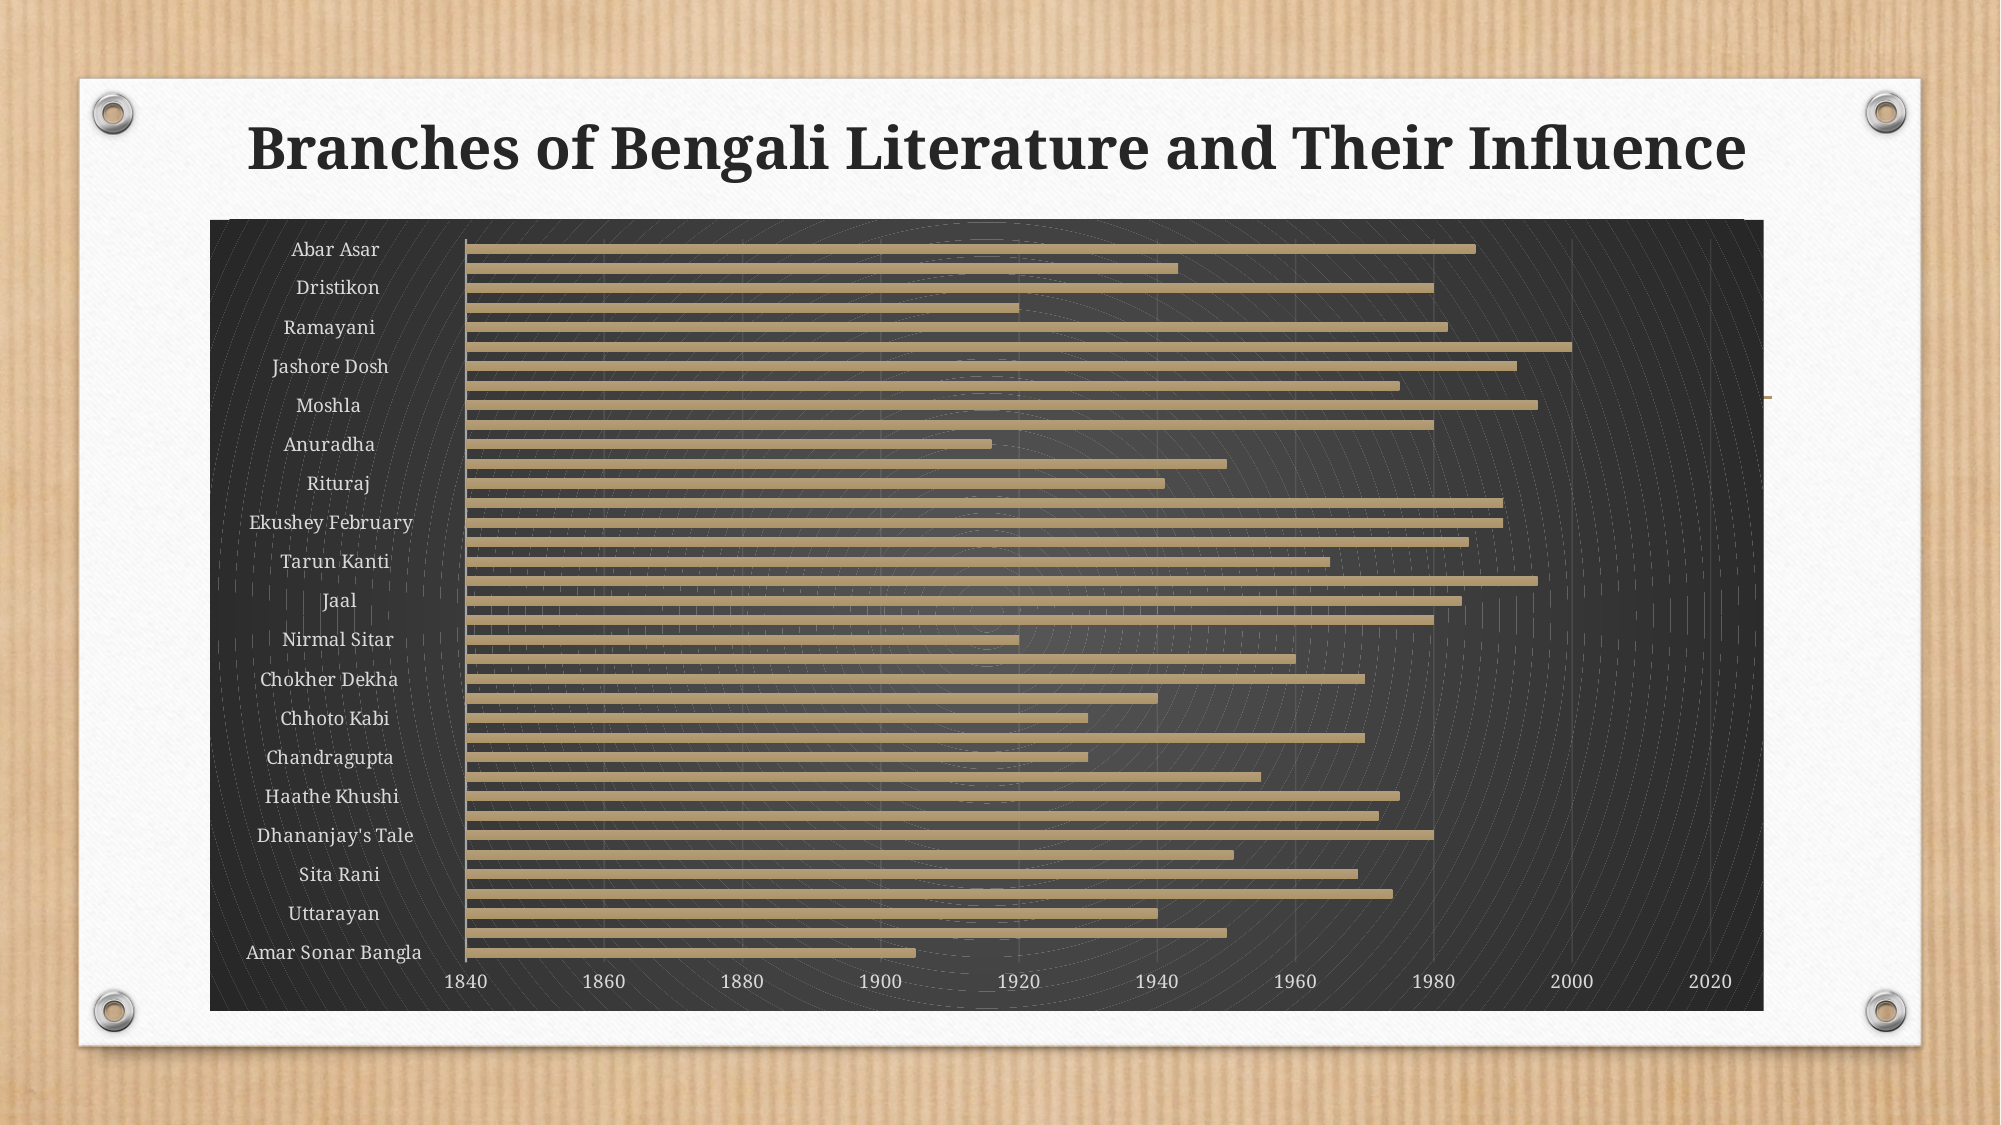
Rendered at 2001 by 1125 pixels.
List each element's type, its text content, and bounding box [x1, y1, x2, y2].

chart [209, 219, 1764, 1011]
list [111, 415, 1522, 1086]
title Branches of Bengali Literature and Their Influence [210, 39, 1786, 254]
picture [0, 0, 2001, 1125]
